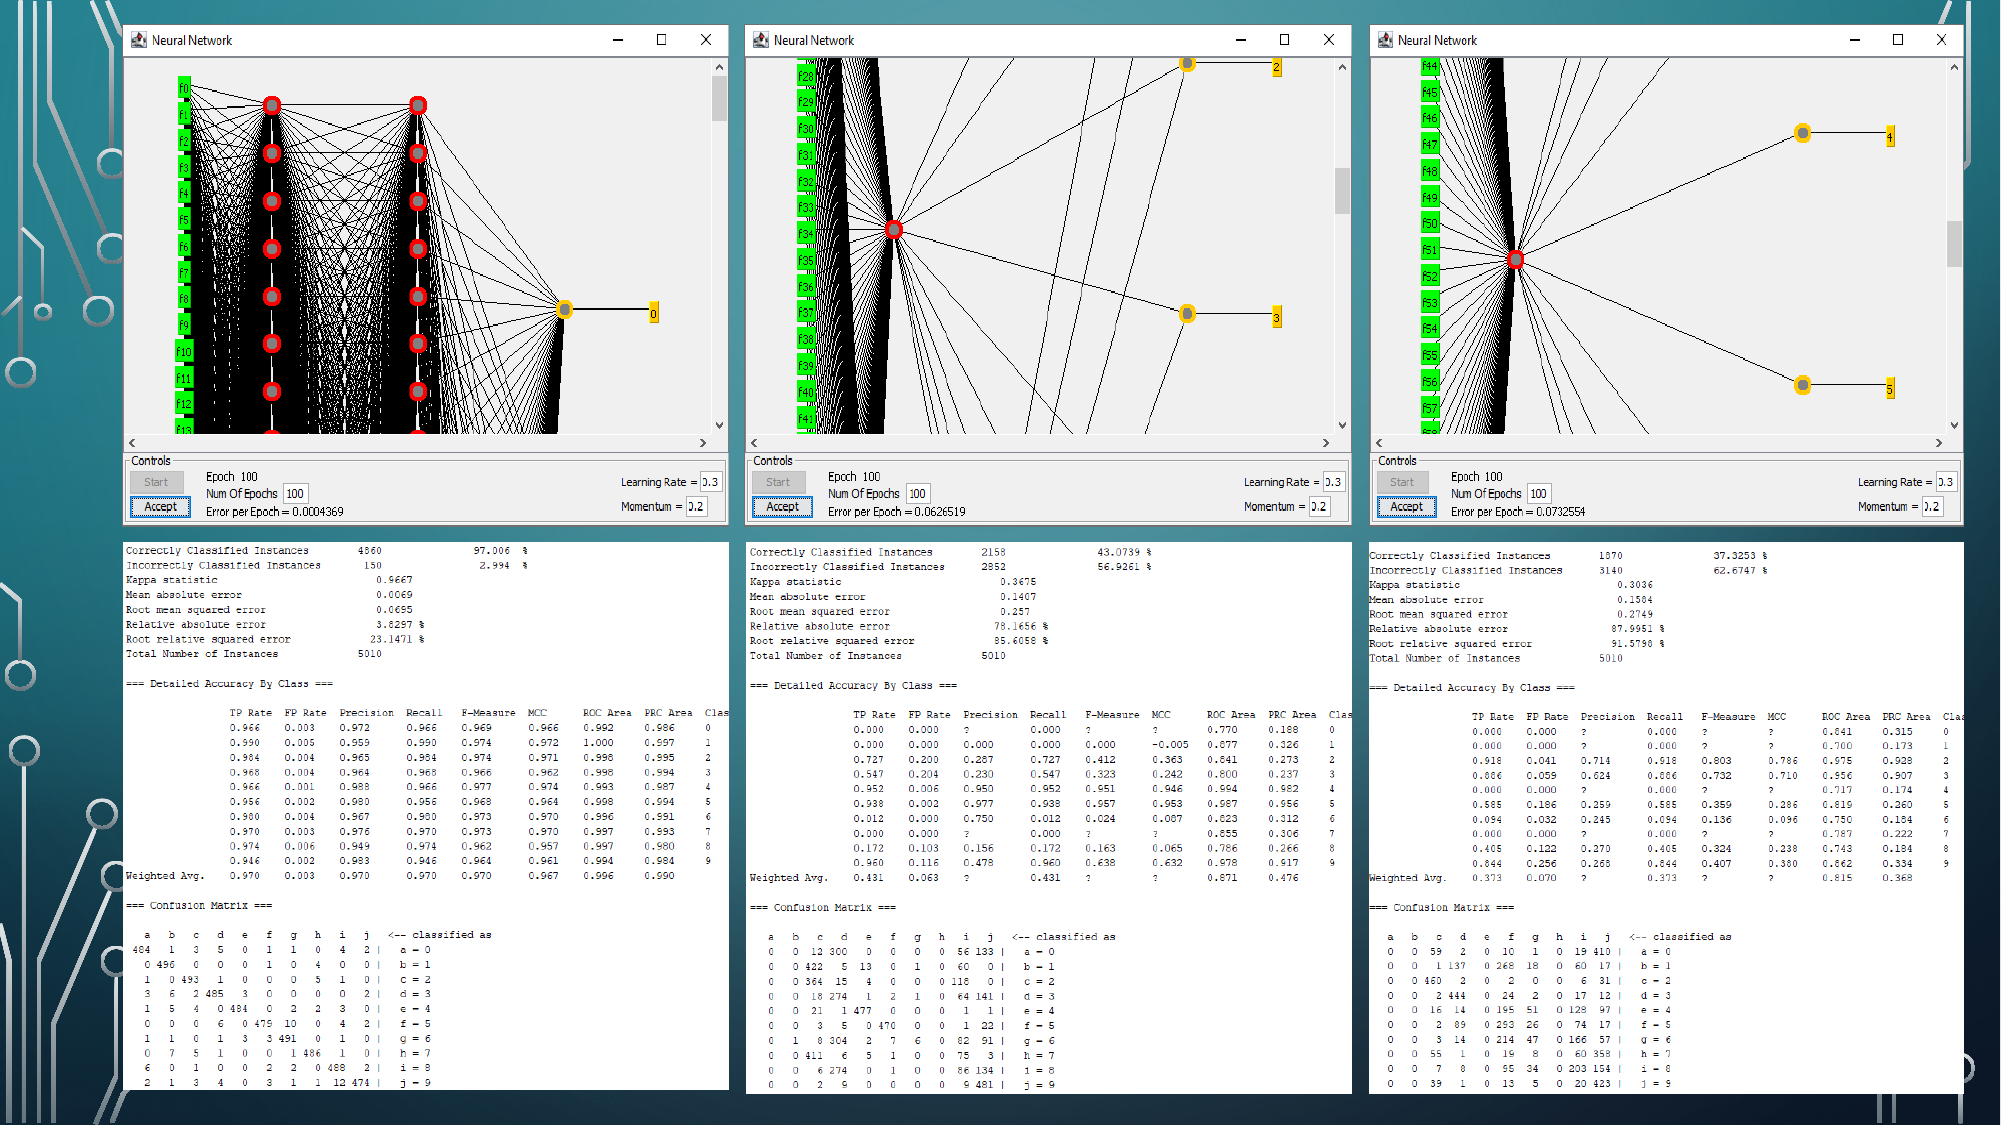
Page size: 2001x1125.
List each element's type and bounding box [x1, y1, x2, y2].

picture [123, 541, 729, 1090]
list [1368, 24, 1964, 528]
picture [746, 542, 1352, 1094]
picture [744, 24, 1352, 528]
picture [121, 24, 729, 528]
picture [1368, 541, 1964, 1094]
